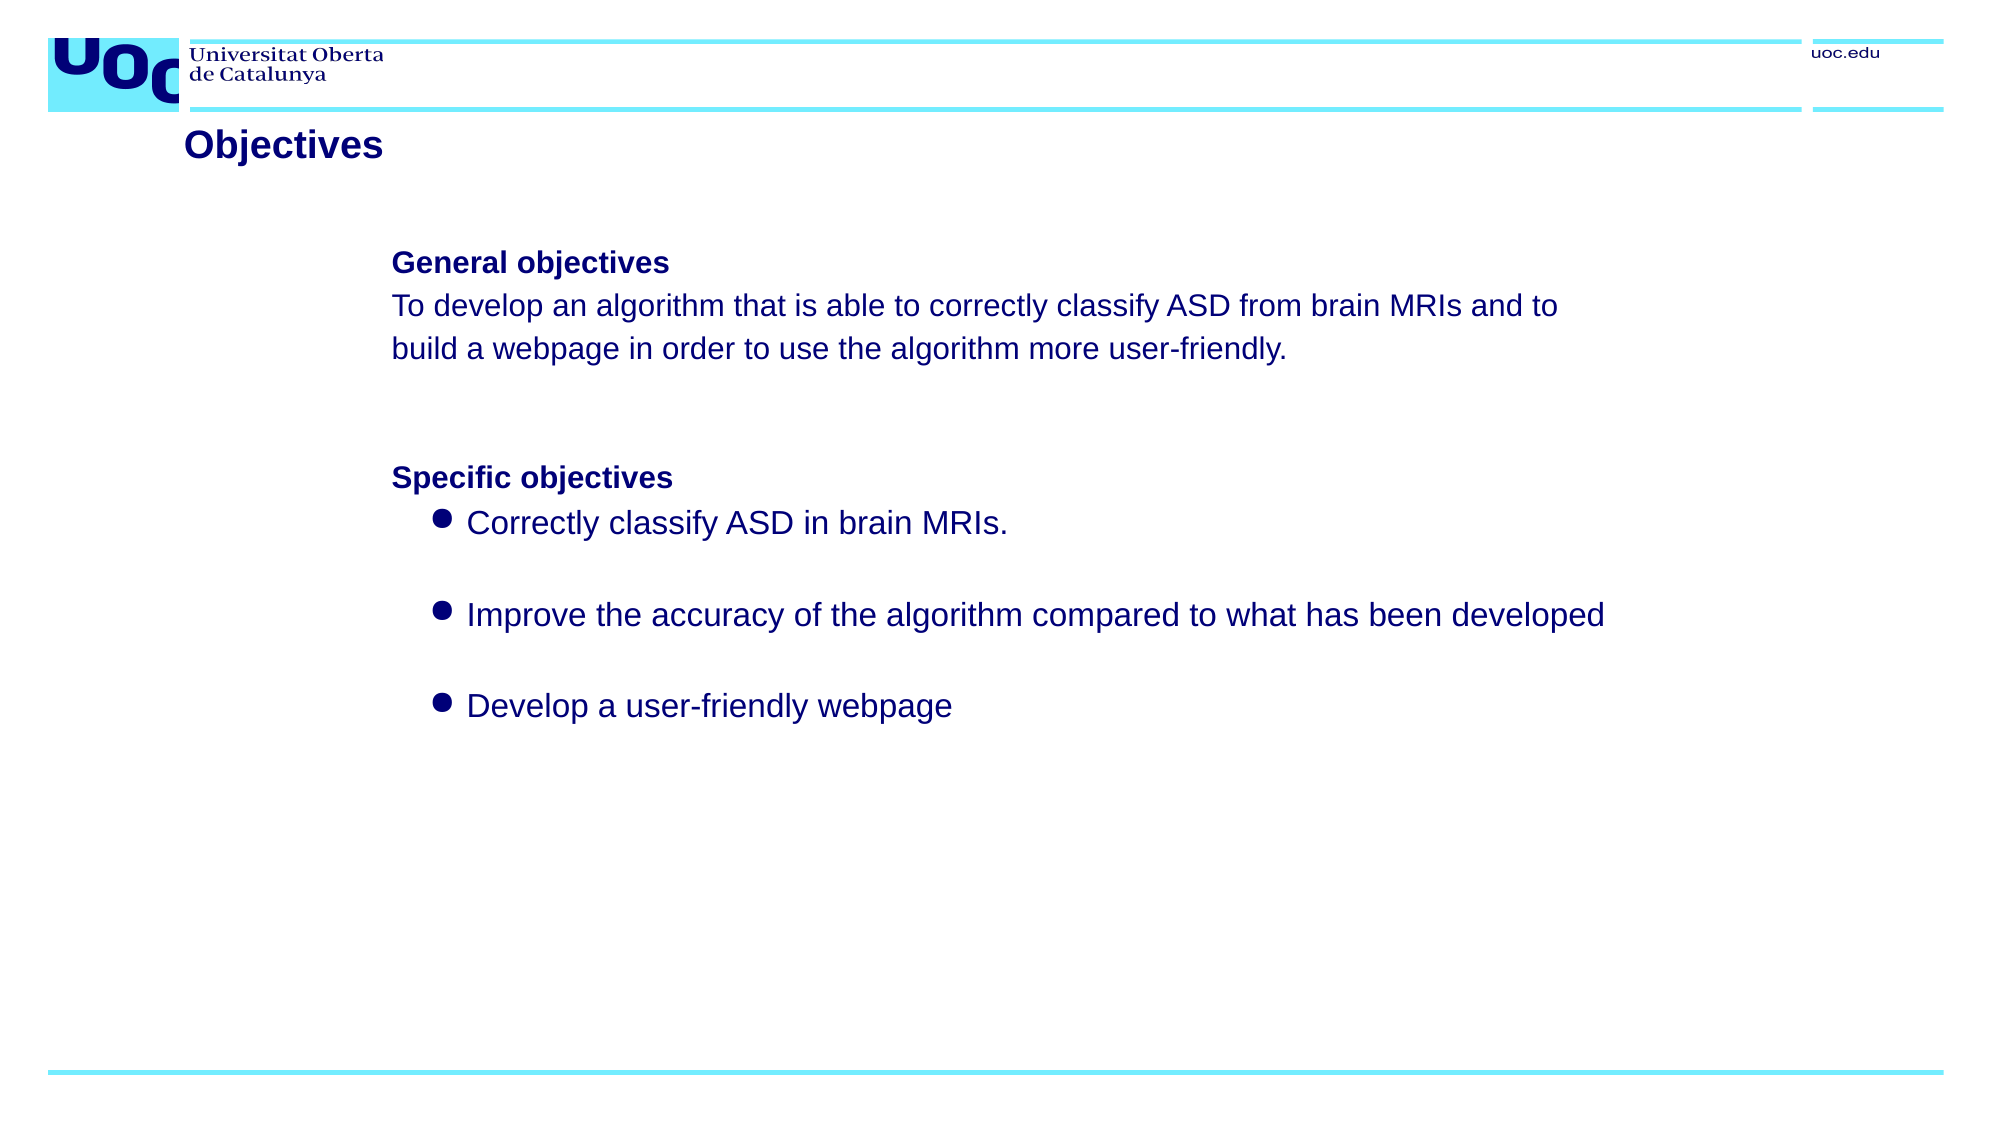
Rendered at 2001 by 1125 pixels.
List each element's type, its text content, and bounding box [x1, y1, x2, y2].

title Objectives [168, 104, 1803, 276]
picture [48, 38, 179, 112]
list General objectives To develop an algorithm that is able to correctly classify ASD from brain MRIs and to build a webpage in order to use the algorithm more user-friendly. Specific objectives Correctly classify ASD in brain MRIs. Improve the accuracy of the algorithm compared to what has been developed Develop a user-friendly webpage [376, 221, 1624, 924]
picture [1812, 47, 1879, 58]
picture [189, 47, 383, 84]
